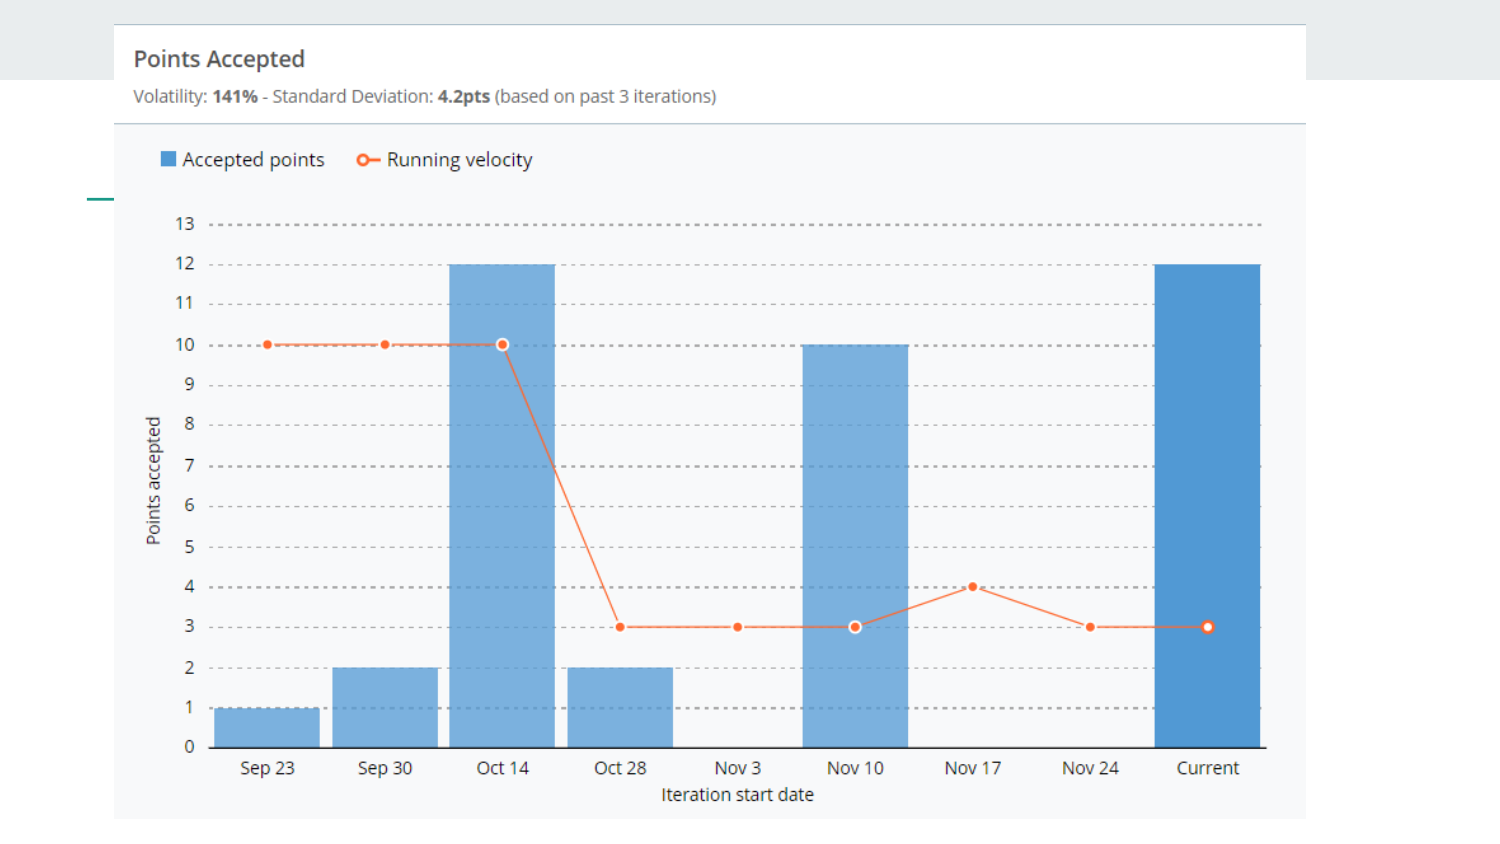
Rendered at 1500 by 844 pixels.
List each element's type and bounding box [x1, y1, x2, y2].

picture [113, 24, 1306, 819]
